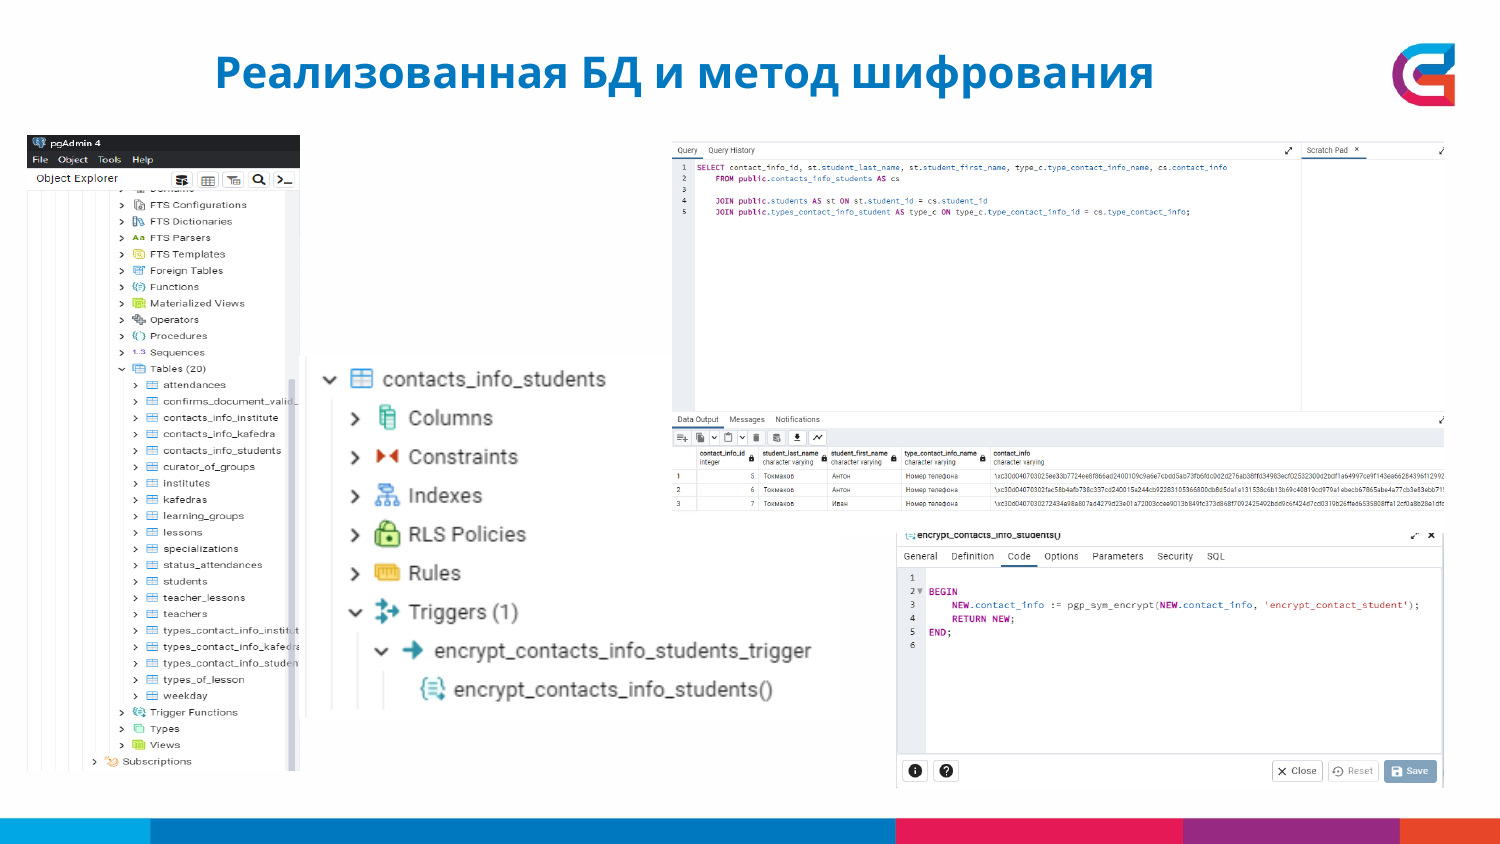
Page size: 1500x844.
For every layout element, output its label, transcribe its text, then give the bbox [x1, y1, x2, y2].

picture [0, 0, 1500, 844]
text_box [305, 540, 891, 759]
text_box [245, 102, 1264, 355]
text_box Реализованная БД и метод шифрования [5, 35, 1365, 106]
